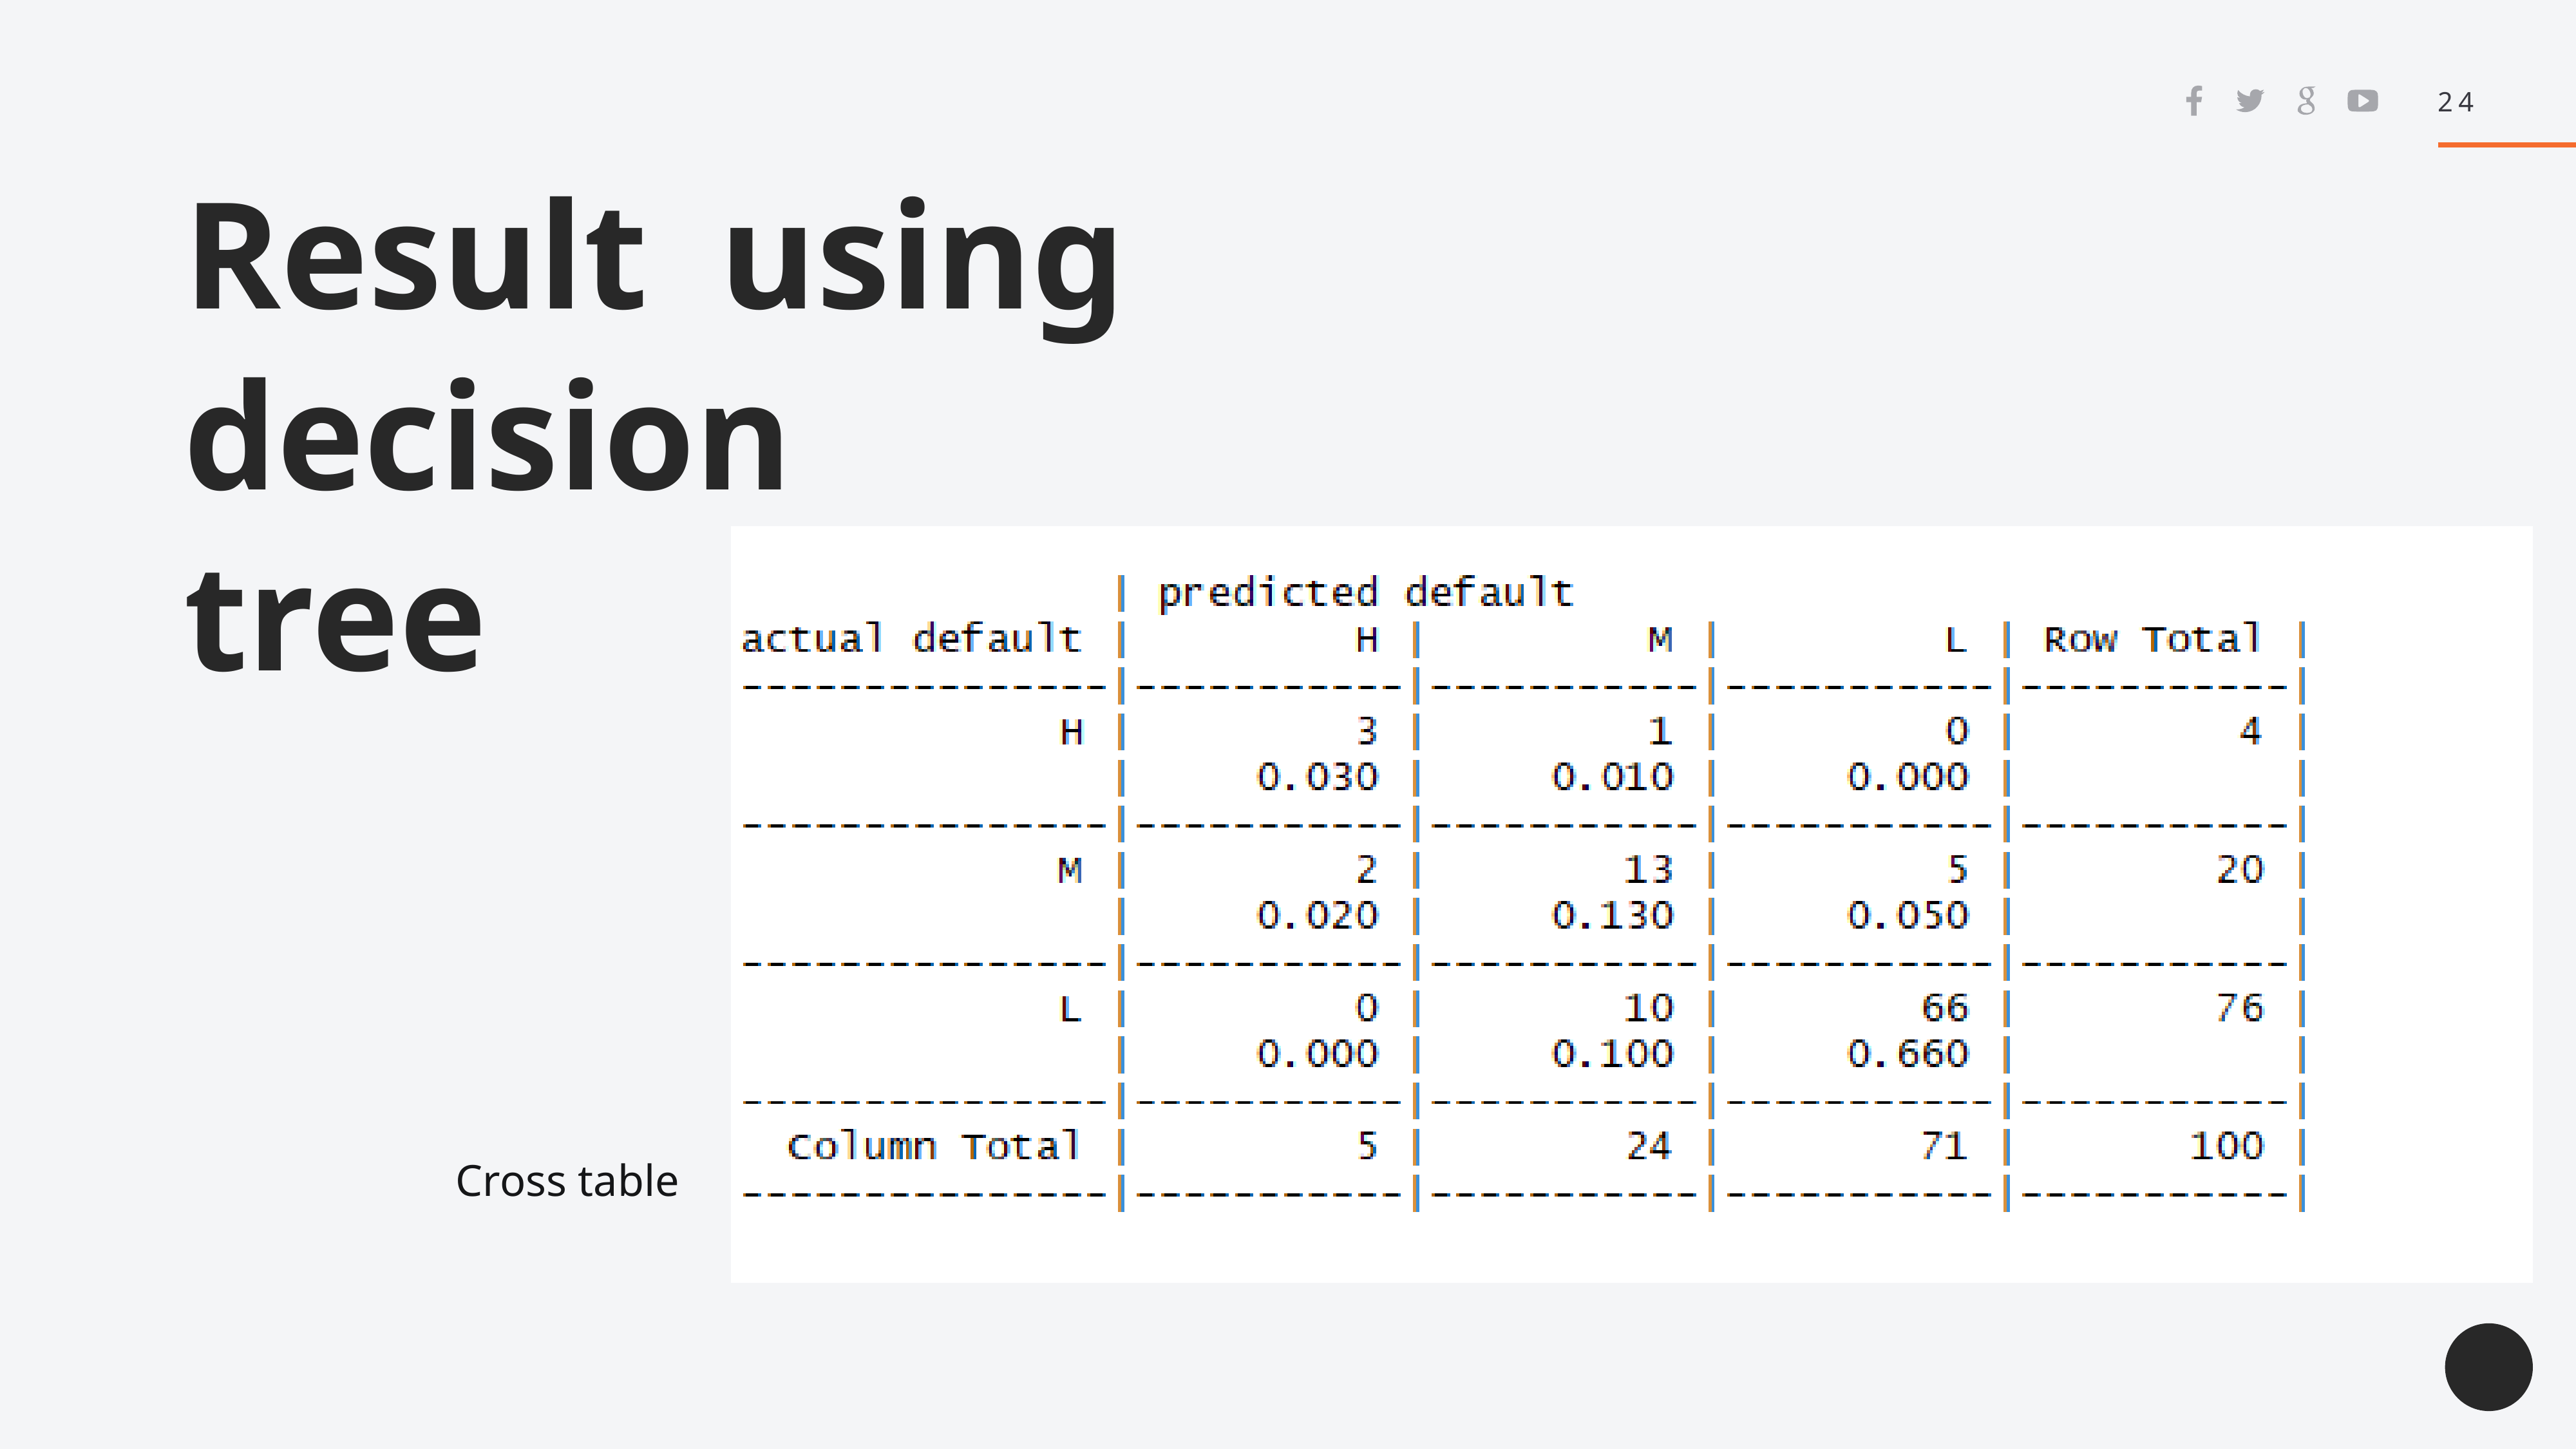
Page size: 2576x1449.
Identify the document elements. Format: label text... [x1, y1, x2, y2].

text_box [2445, 1323, 2533, 1412]
text_box Result using decision tree [180, 160, 1130, 750]
text_box Cross table [451, 1149, 684, 1209]
picture [730, 526, 2533, 1283]
slide_number 24 [2433, 80, 2498, 121]
